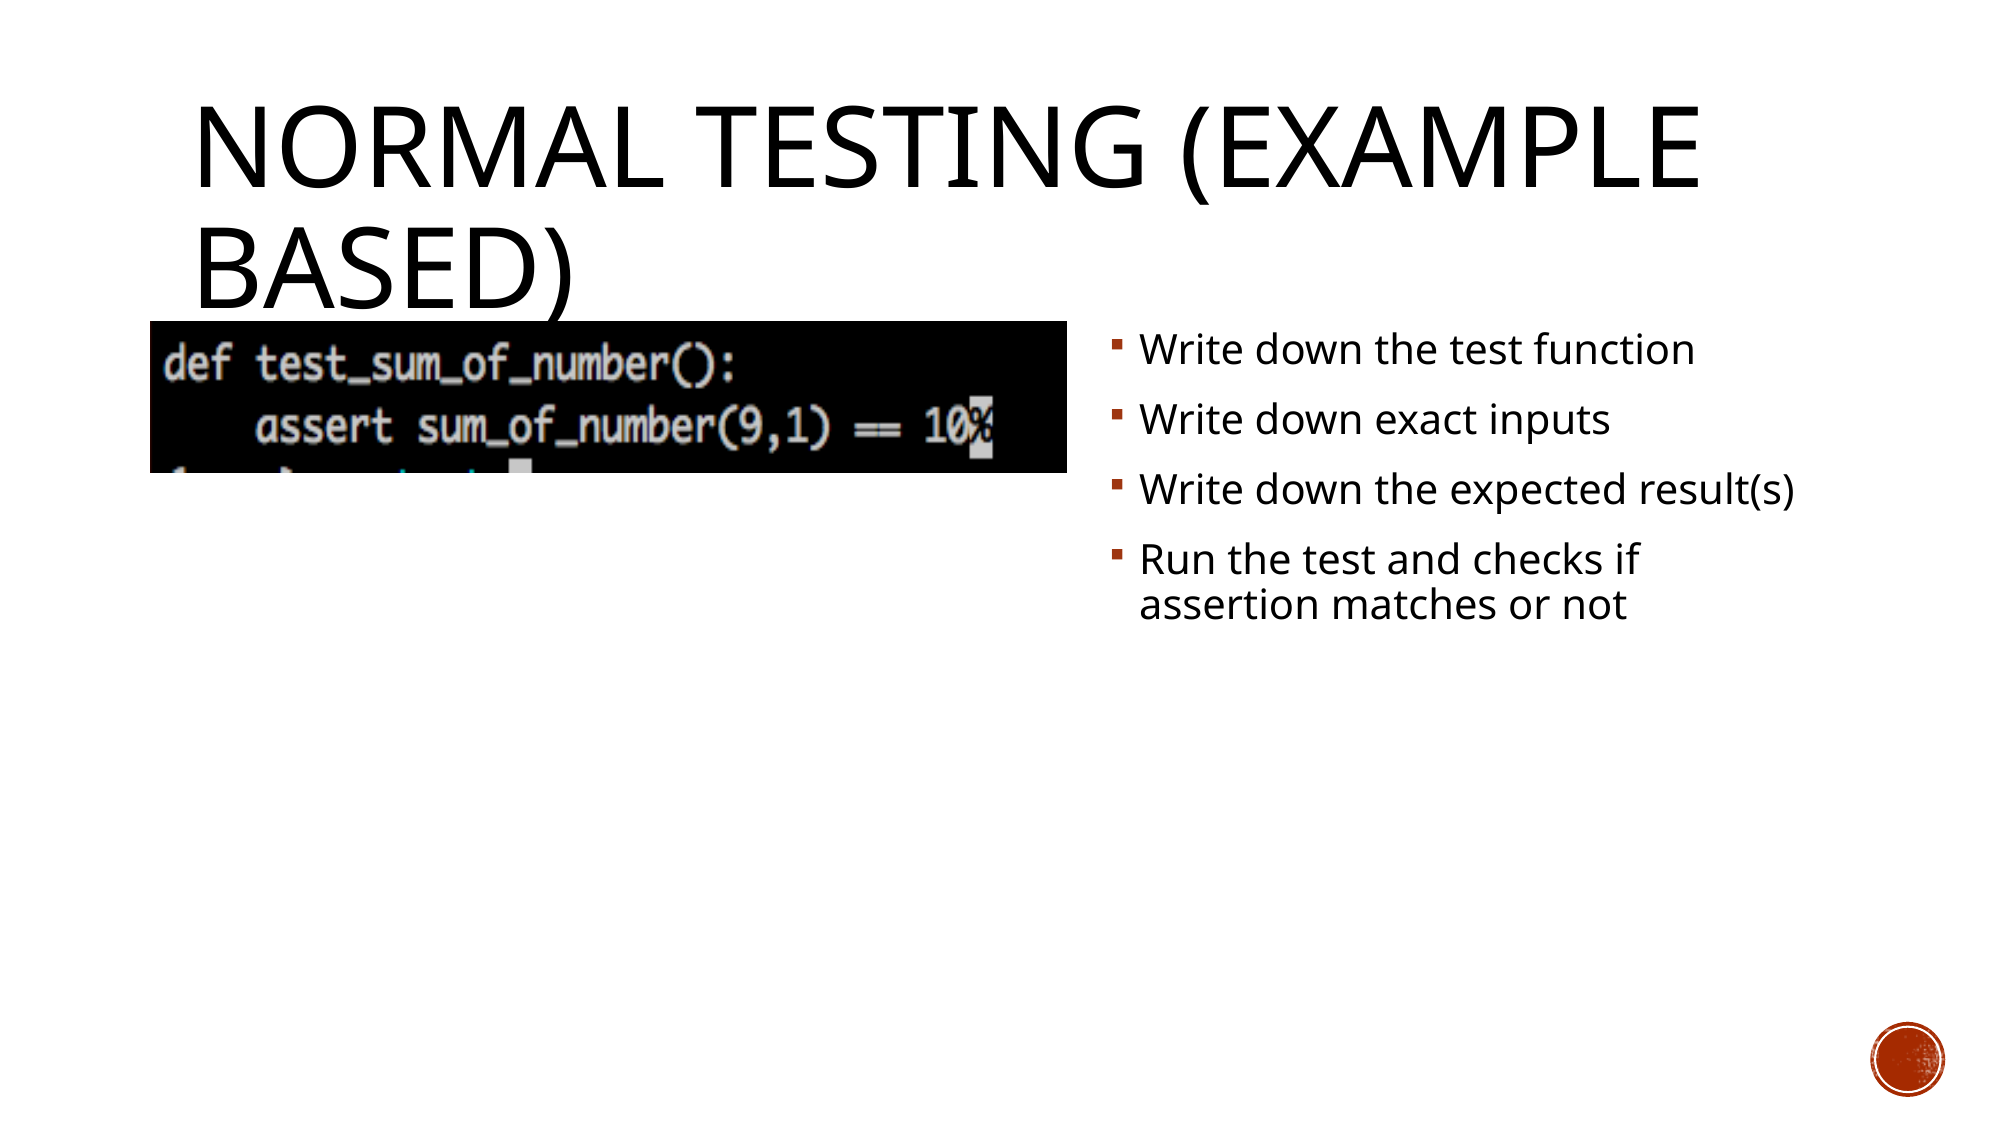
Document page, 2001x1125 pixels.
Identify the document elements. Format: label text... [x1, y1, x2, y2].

picture [150, 321, 1067, 473]
list Write down the test function Write down exact inputs Write down the expected result(s) Run the test and checks if assertion matches or not [1094, 321, 1826, 1013]
title Normal Testing (Example Based) [175, 79, 1826, 344]
